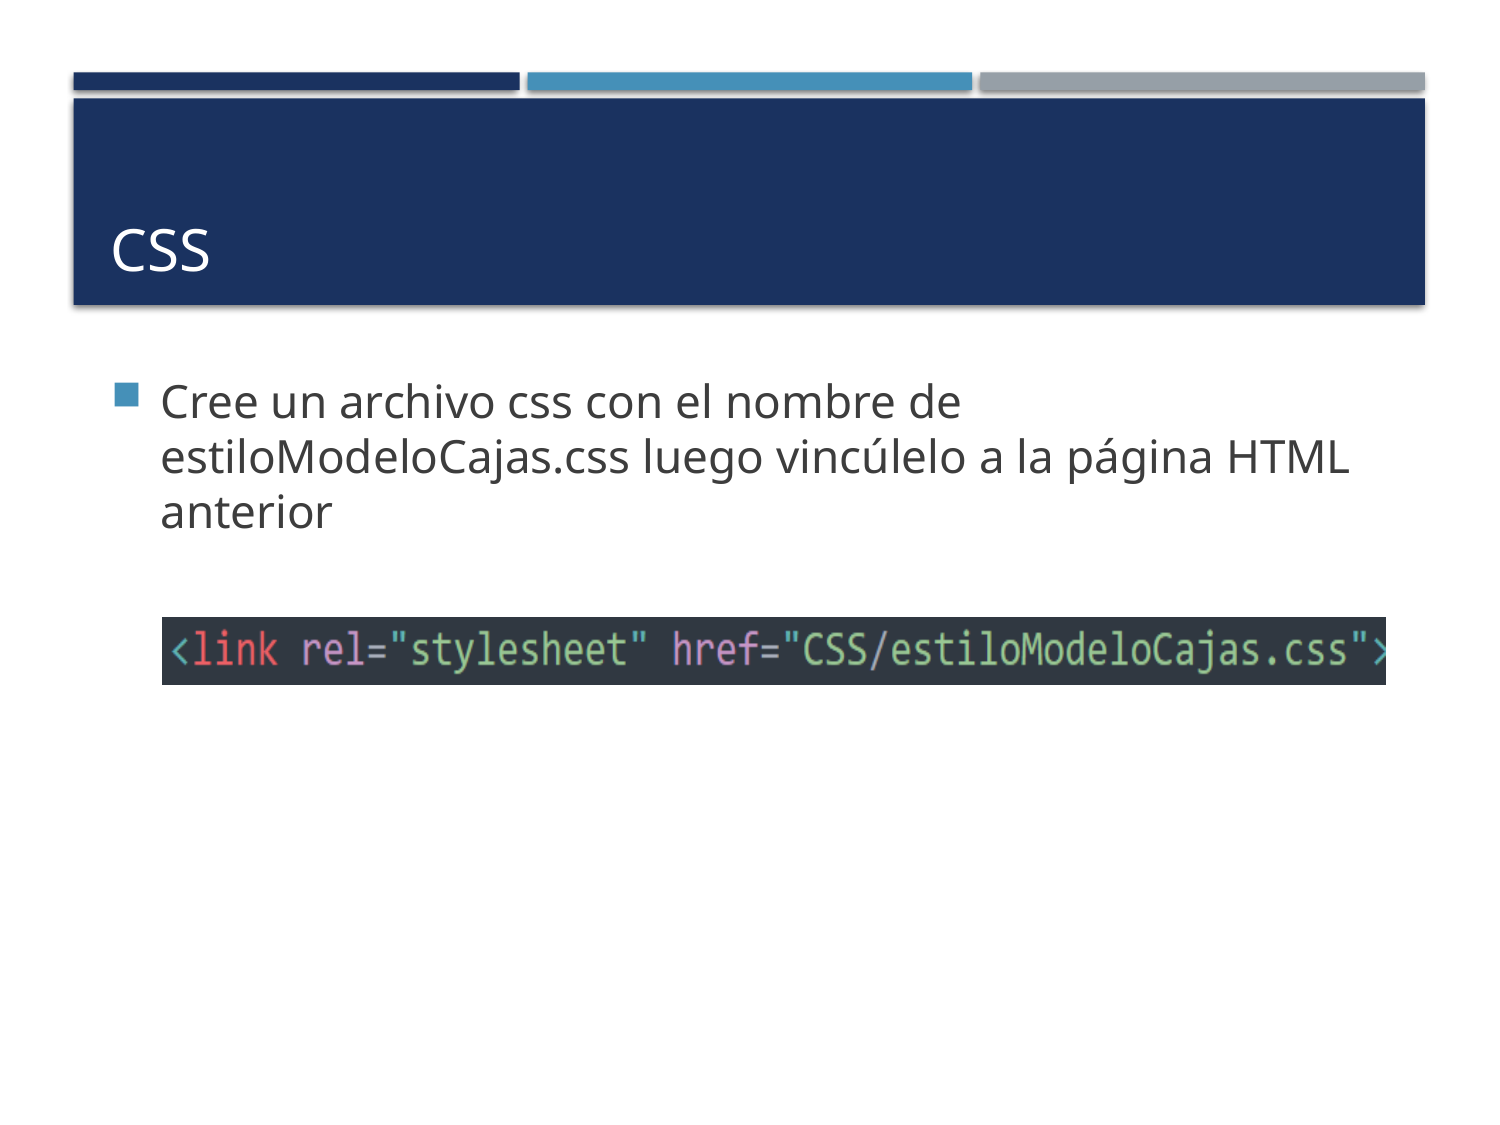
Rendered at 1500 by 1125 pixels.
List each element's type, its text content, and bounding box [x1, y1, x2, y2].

picture [162, 616, 1387, 686]
list Cree un archivo css con el nombre de estiloModeloCajas.css luego vincúlelo a la página HTML anterior [95, 365, 1406, 962]
title CSS [95, 112, 1406, 291]
